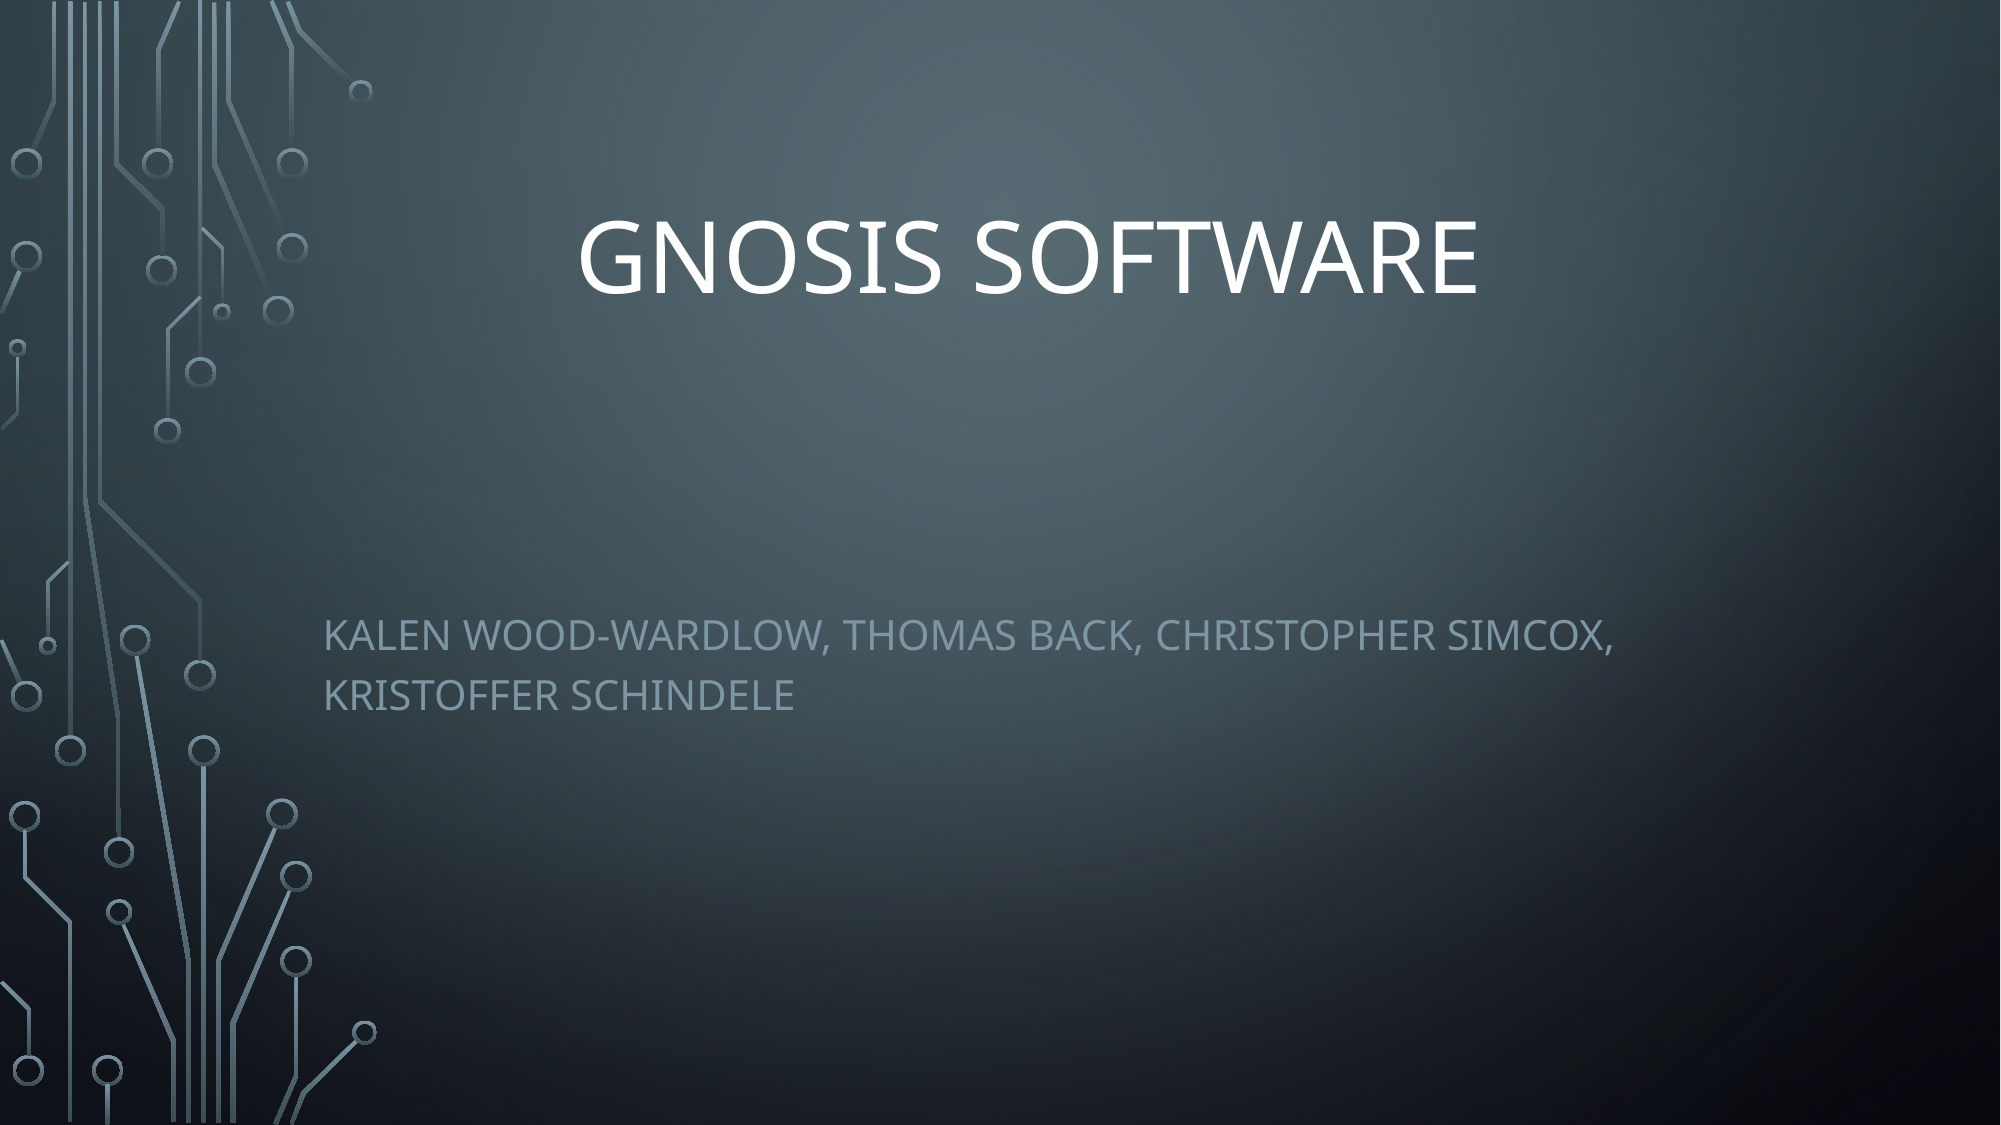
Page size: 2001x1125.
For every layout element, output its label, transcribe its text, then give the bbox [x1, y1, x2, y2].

title Gnosis Software [307, 184, 1750, 323]
subtitle Kalen Wood-WarDlow, Thomas Back, Christopher Simcox, Kristoffer Schindele [307, 590, 1750, 744]
